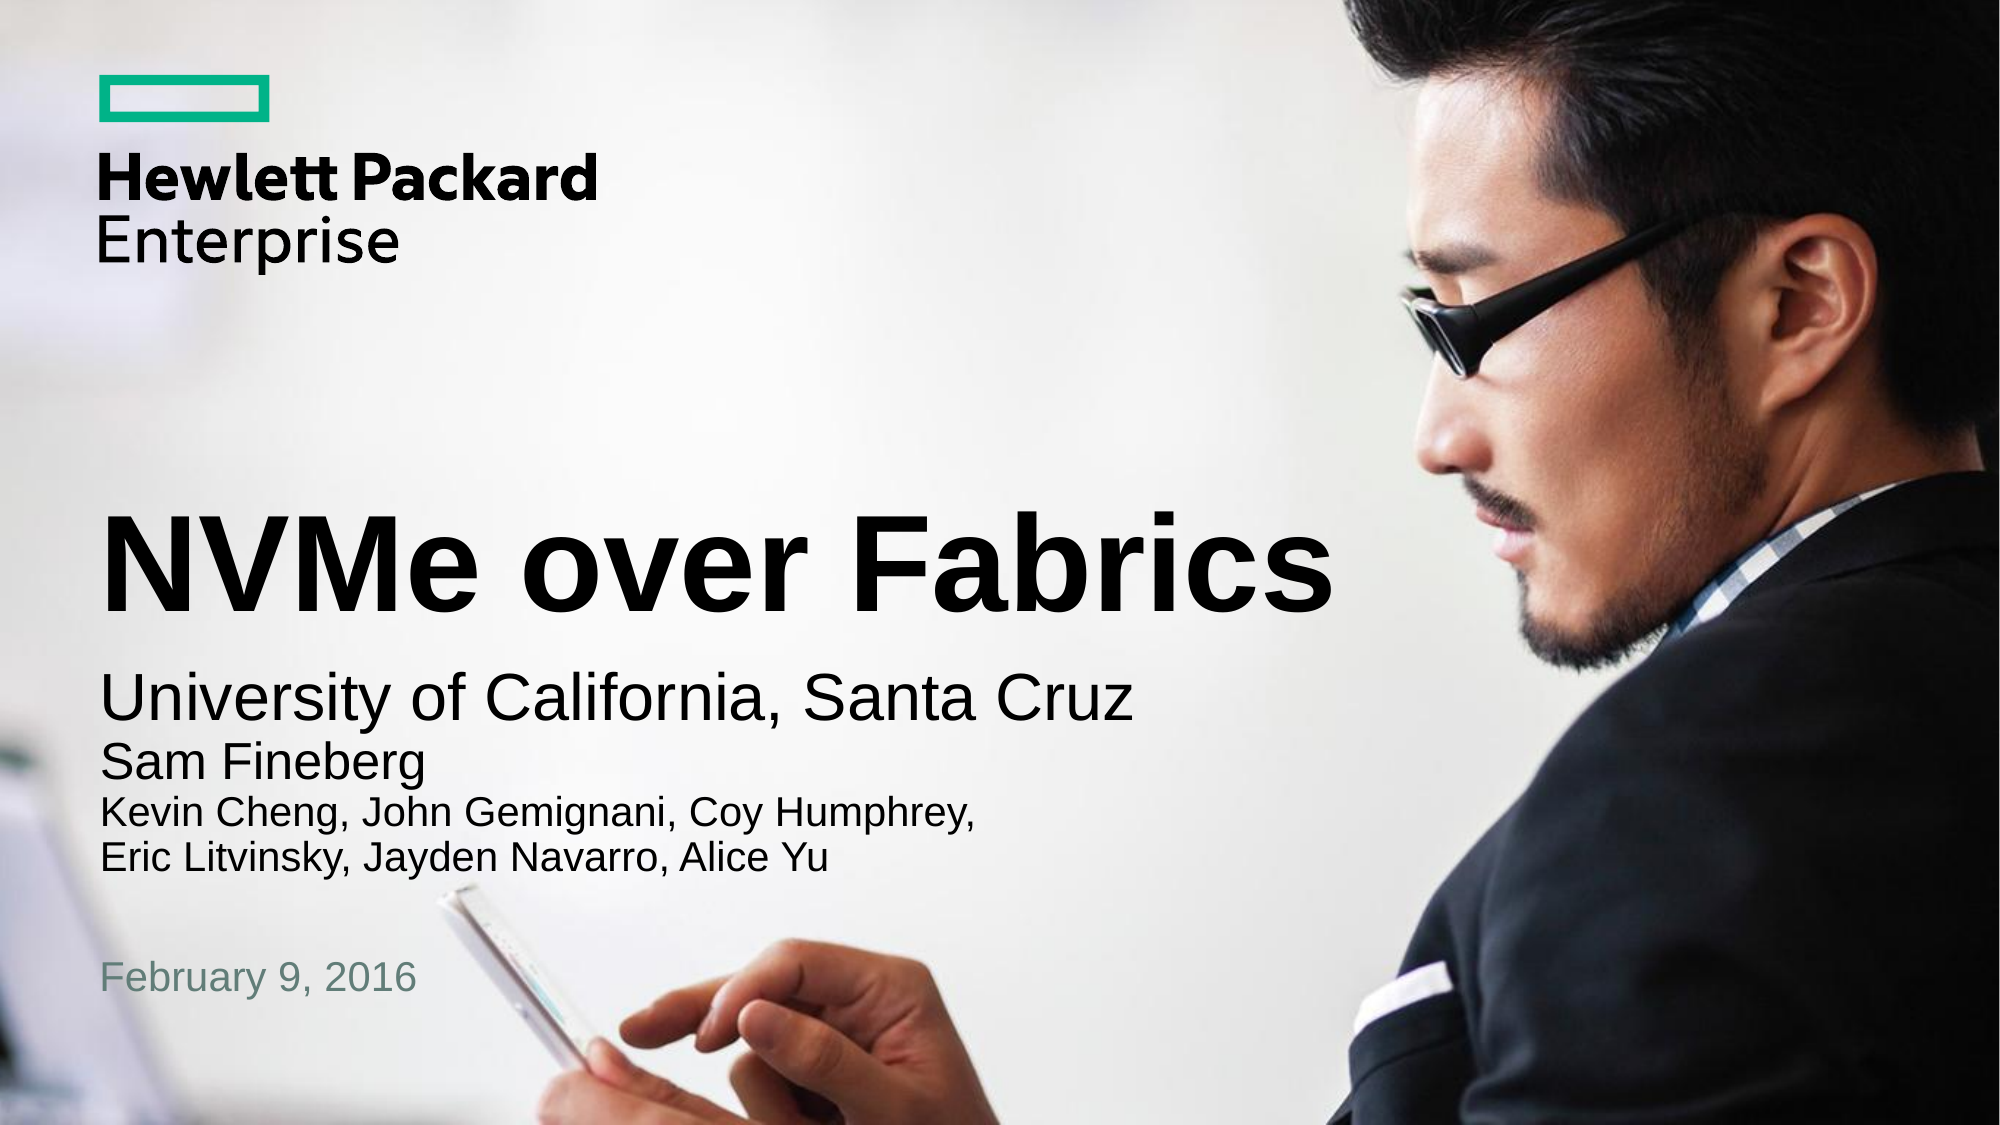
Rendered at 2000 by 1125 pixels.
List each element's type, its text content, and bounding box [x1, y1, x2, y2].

picture [0, 0, 2000, 1125]
list February 9, 2016 [99, 955, 1000, 1011]
title NVMe over Fabrics [99, 324, 1450, 638]
subtitle University of California, Santa Cruz Sam Fineberg Kevin Cheng, John Gemignani, Coy Humphrey, Eric Litvinsky, Jayden Navarro, Alice Yu [99, 662, 1450, 813]
